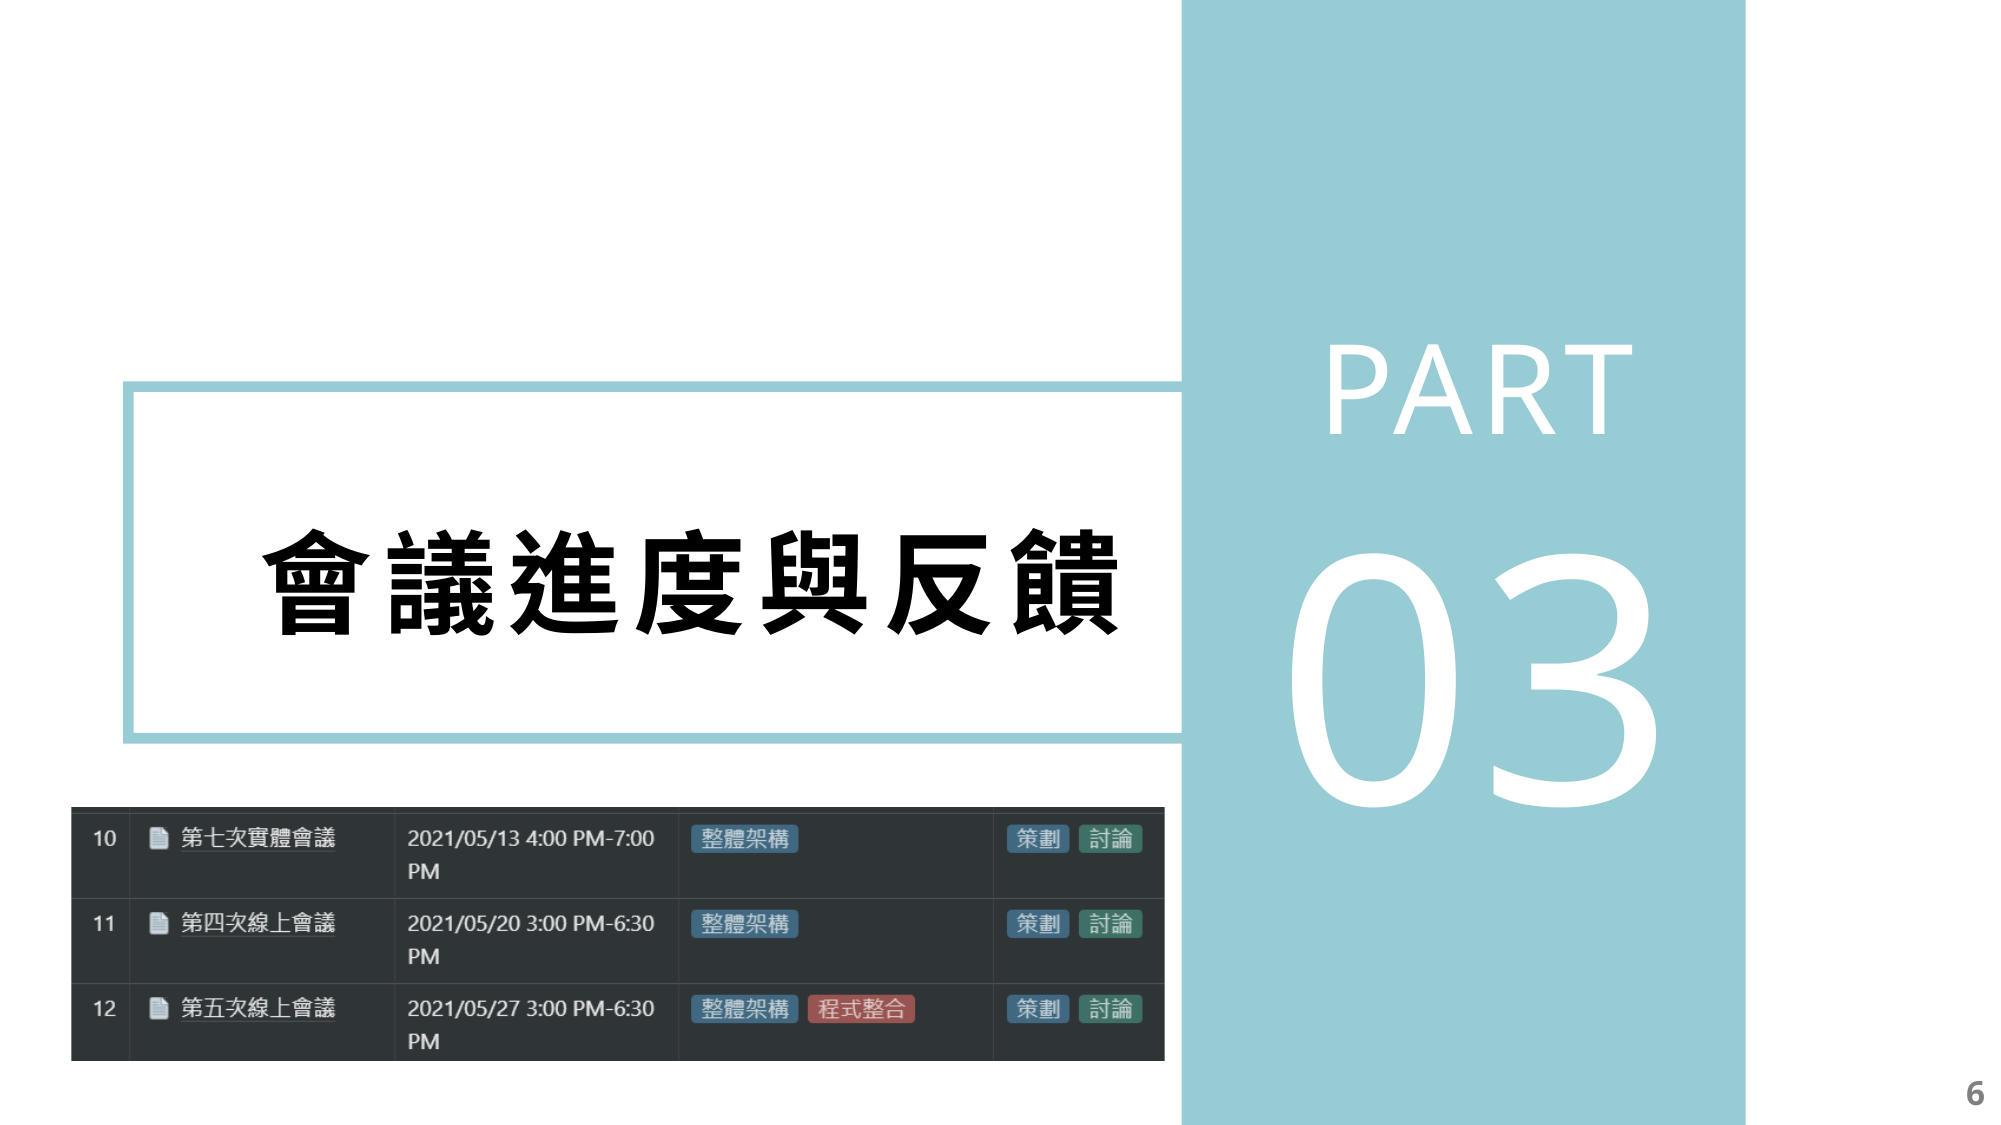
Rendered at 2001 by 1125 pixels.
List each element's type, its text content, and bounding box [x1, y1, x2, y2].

text_box 6 [1549, 1065, 2000, 1125]
text_box [1181, 0, 1747, 1125]
text_box PART 03 [1260, 301, 1692, 882]
picture [71, 807, 1165, 1061]
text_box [122, 381, 1250, 744]
